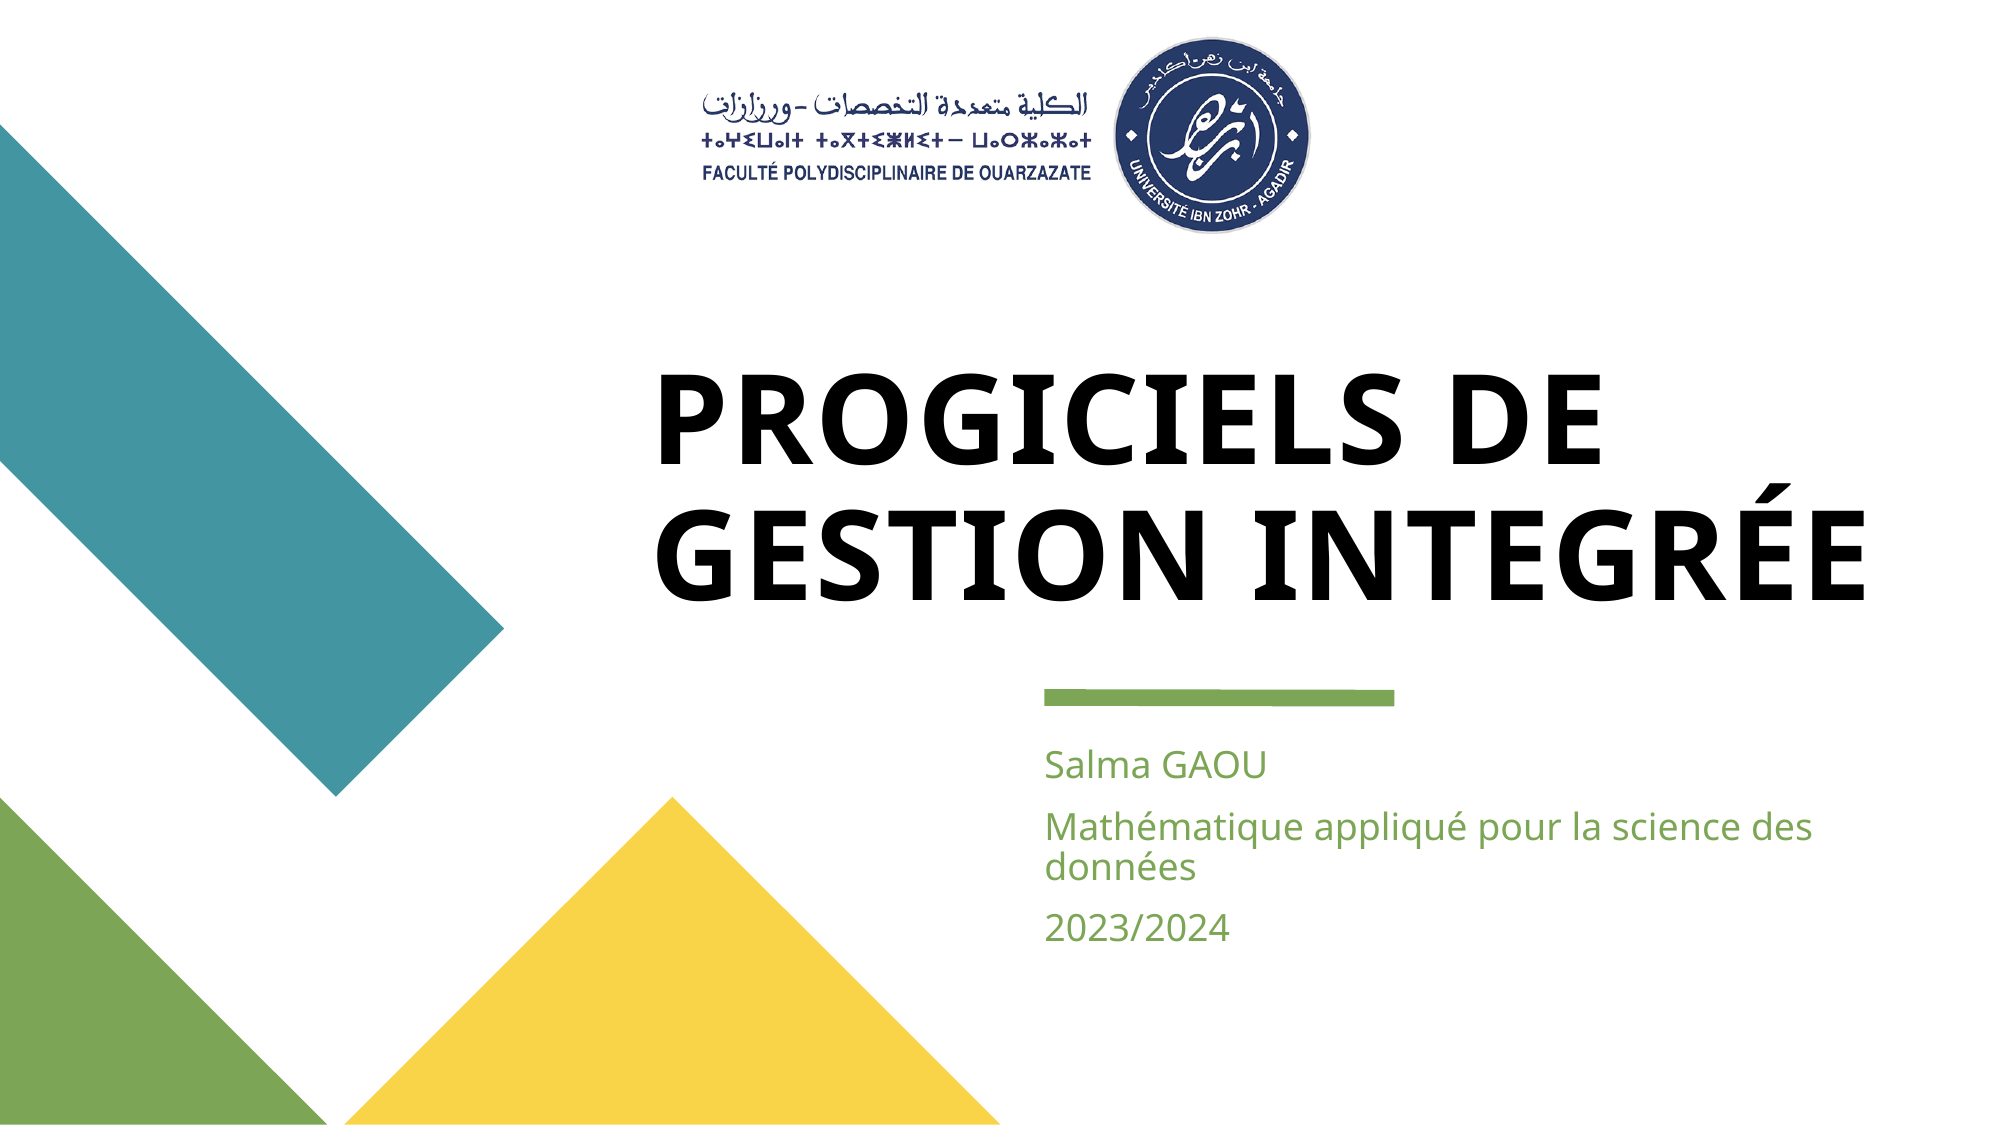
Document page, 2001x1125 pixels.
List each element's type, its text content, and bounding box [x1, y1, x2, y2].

picture [650, 0, 1350, 279]
list Salma GAOU Mathématique appliqué pour la science des données 2023/2024 [1044, 746, 1946, 903]
title PROGICIELS DE GESTION INTEGRÉE [650, 378, 1925, 627]
